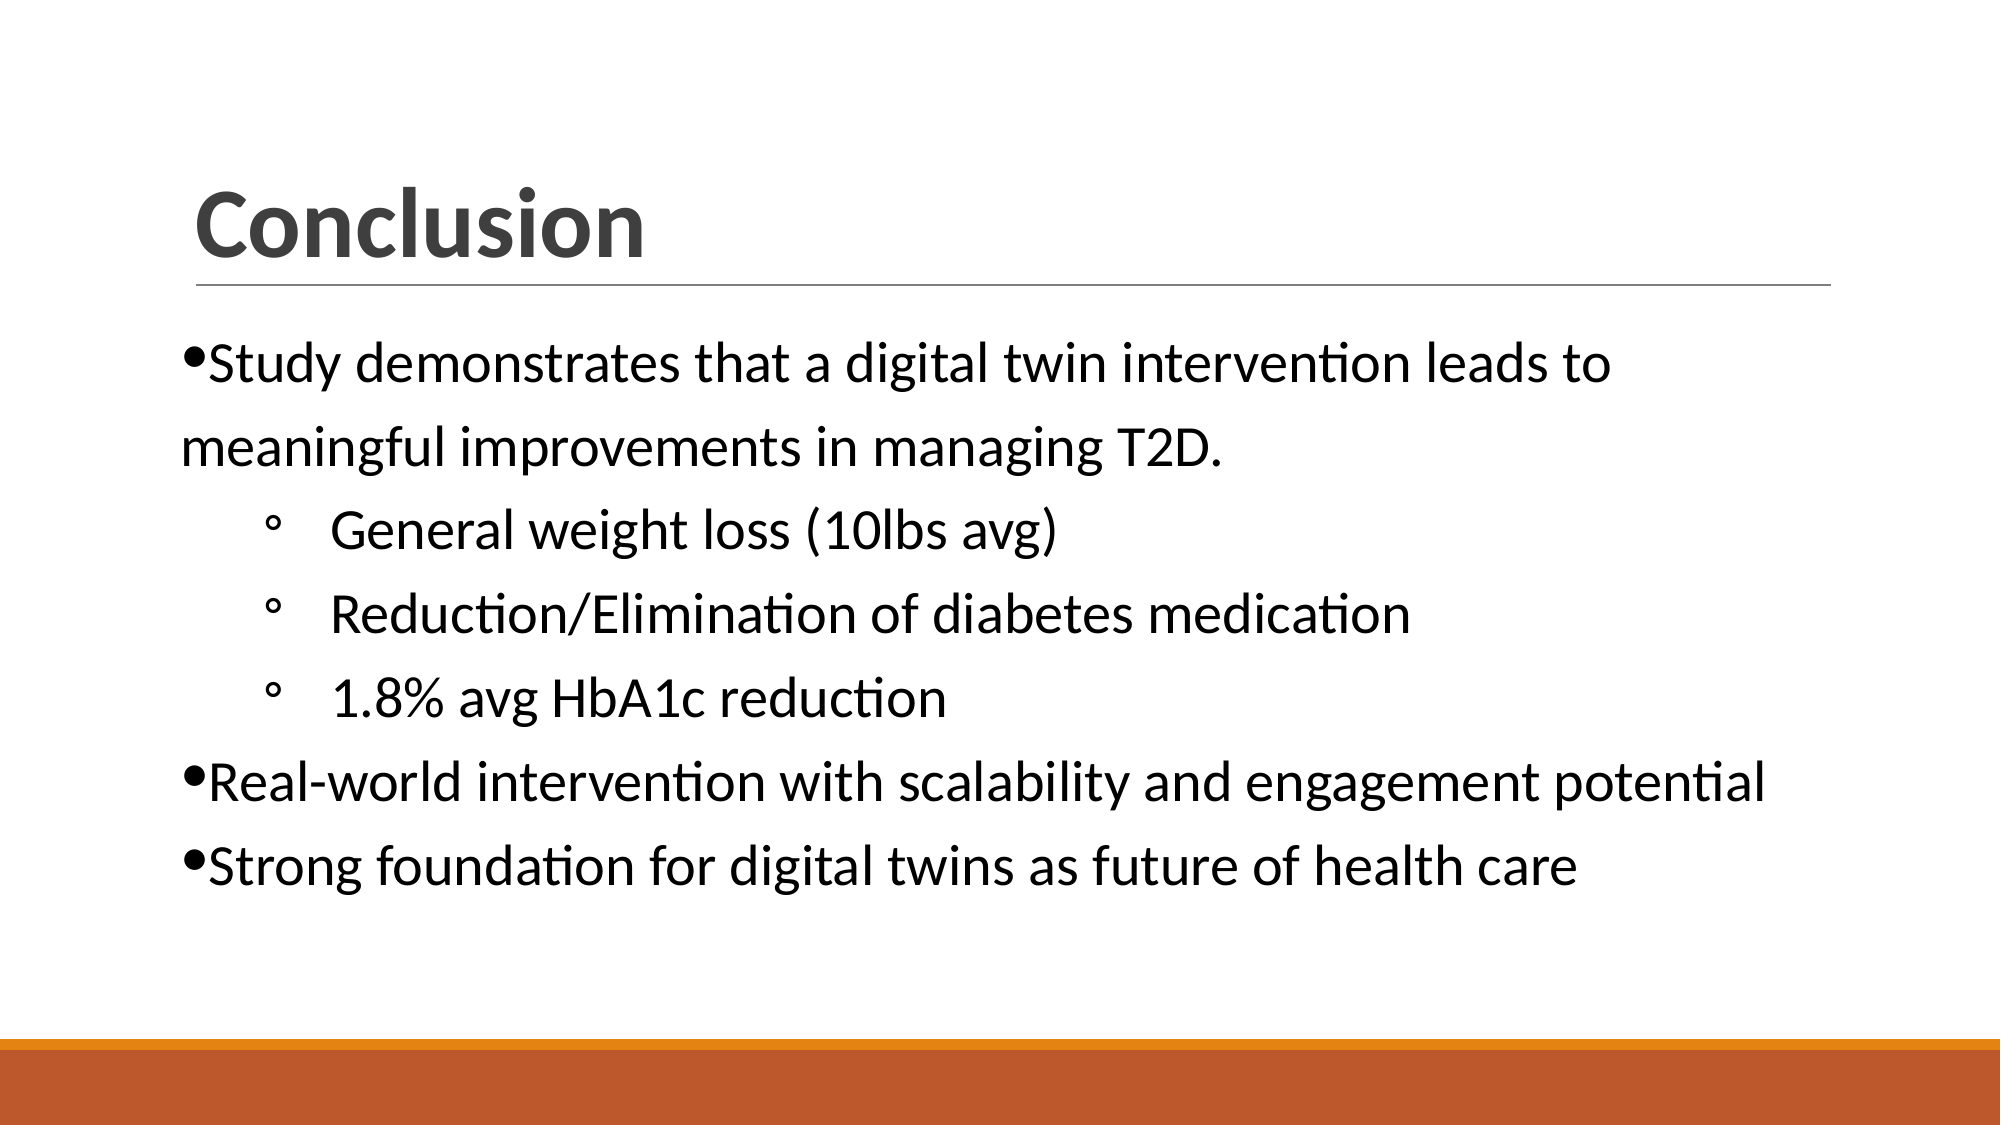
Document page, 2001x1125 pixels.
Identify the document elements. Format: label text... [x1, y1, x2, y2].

title Conclusion [180, 47, 1830, 285]
list Study demonstrates that a digital twin intervention leads to meaningful improvements in managing T2D. General weight loss (10lbs avg) Reduction/Elimination of diabetes medication 1.8% avg HbA1c reduction Real-world intervention with scalability and engagement potential Strong foundation for digital twins as future of health care [180, 302, 1830, 963]
